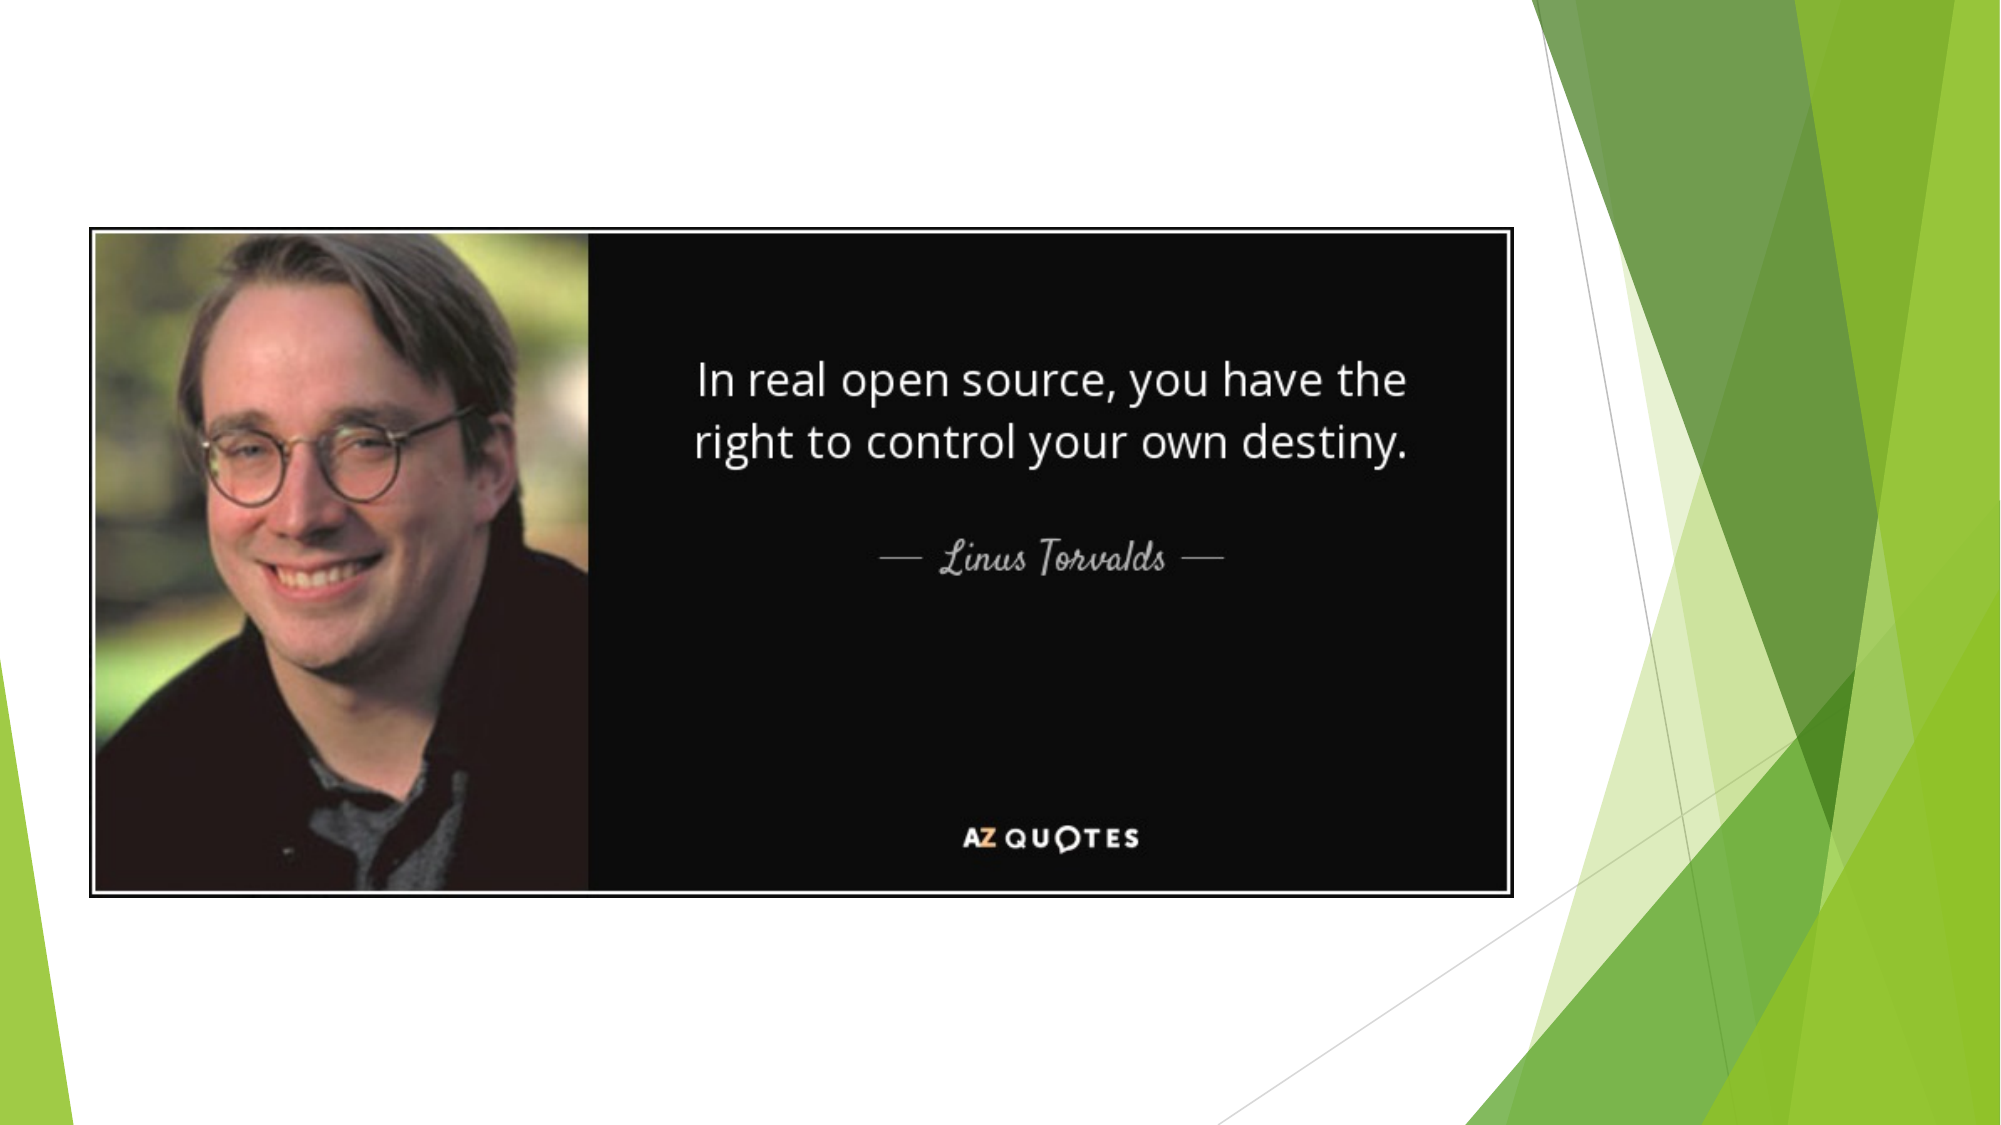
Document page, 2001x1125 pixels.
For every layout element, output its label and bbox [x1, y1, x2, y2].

picture [89, 227, 1514, 898]
